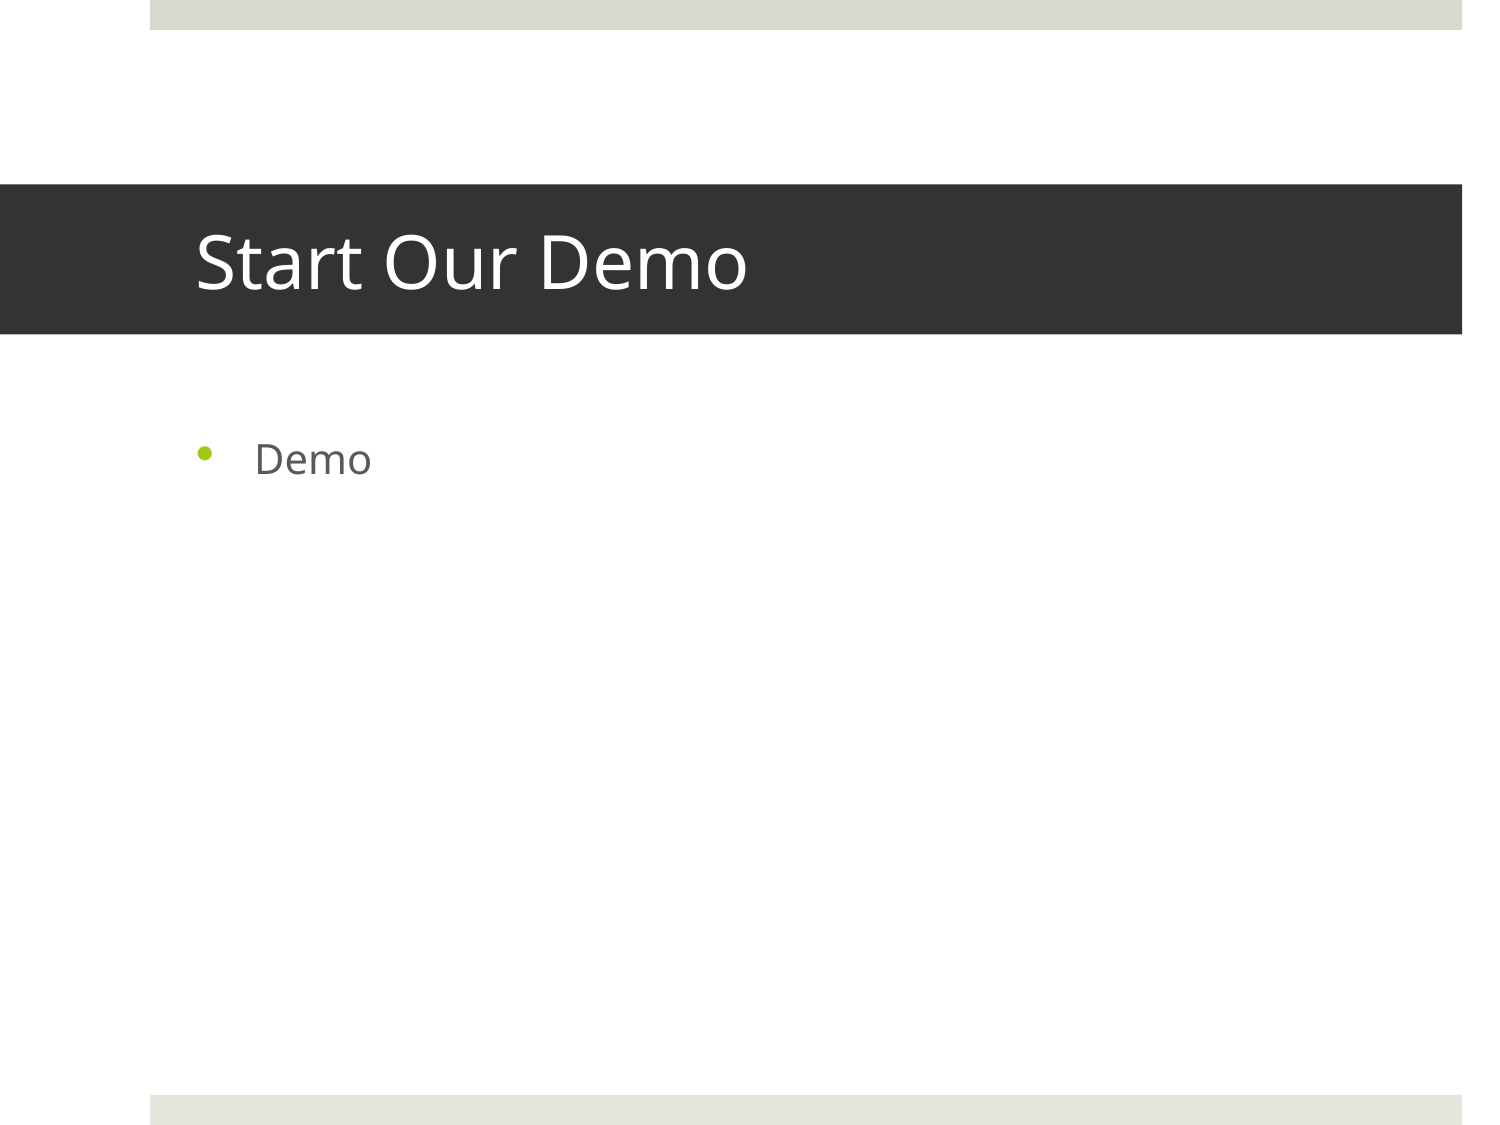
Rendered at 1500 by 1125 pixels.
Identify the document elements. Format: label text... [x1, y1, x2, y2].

title Start Our Demo [0, 184, 1463, 335]
list Demo [182, 425, 1432, 1028]
